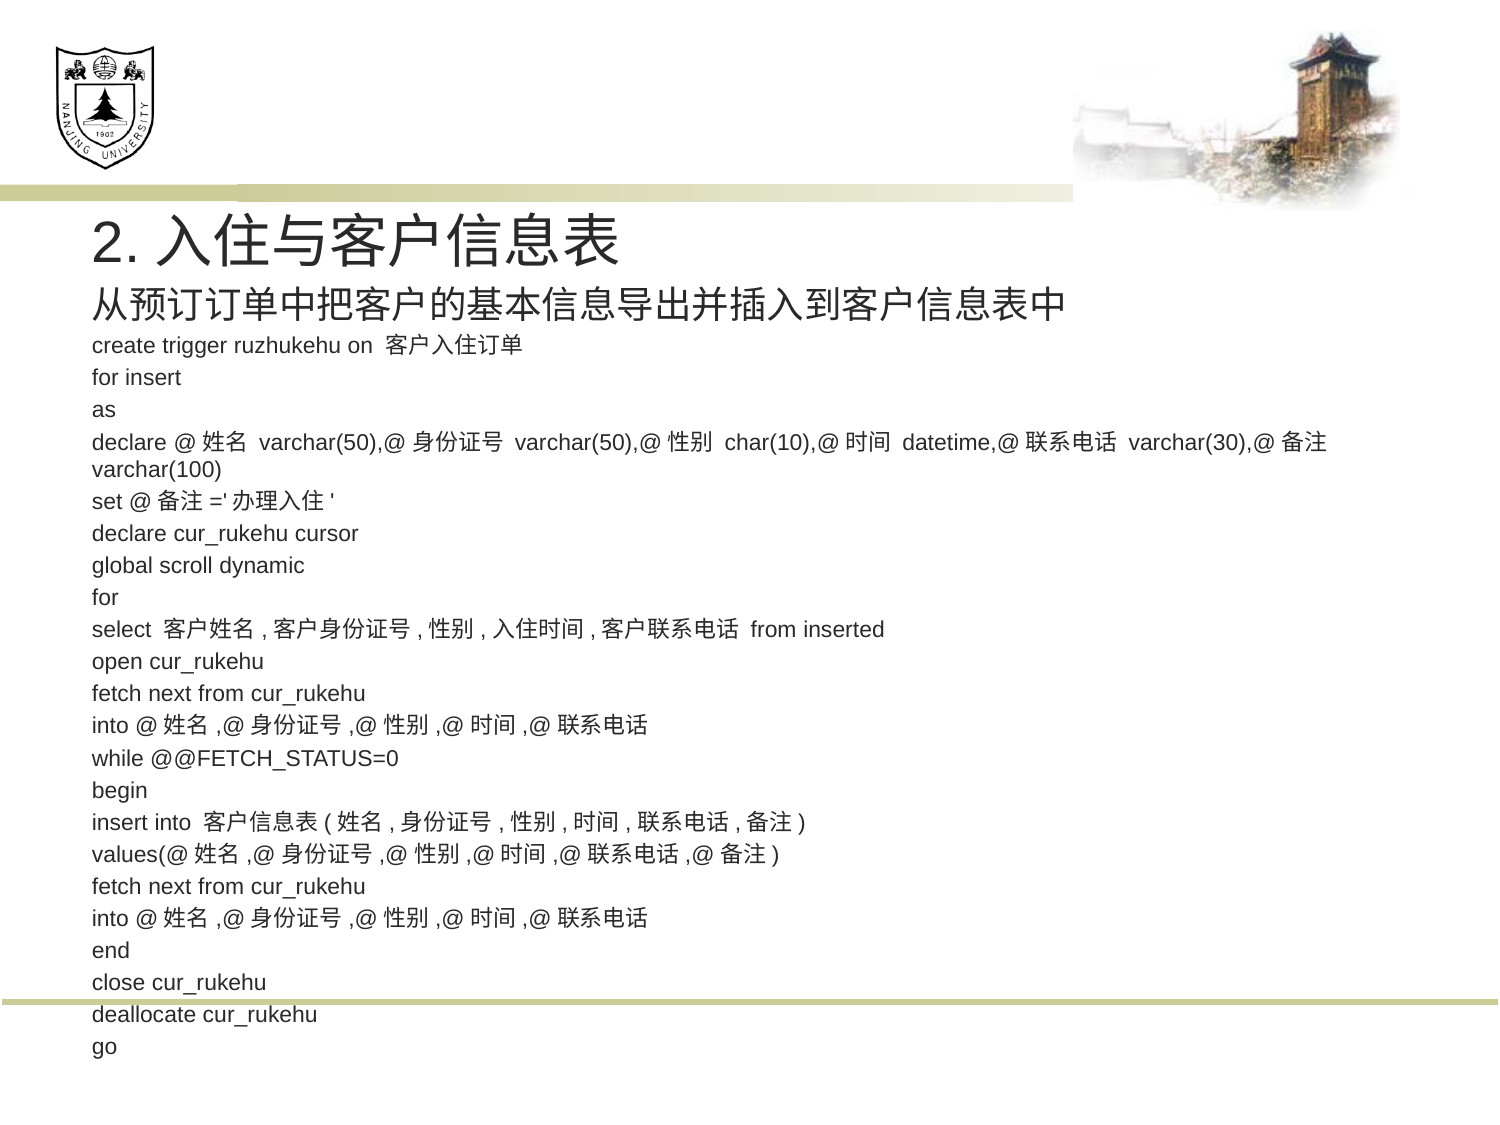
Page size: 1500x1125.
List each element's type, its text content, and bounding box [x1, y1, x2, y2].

picture [1073, 30, 1400, 196]
picture [2, 999, 1498, 1005]
list 2.入住与客户信息表 从预订订单中把客户的基本信息导出并插入到客户信息表中 create trigger ruzhukehu on 客户入住订单 for insert as declare @姓名 varchar(50),@身份证号 varchar(50),@性别 char(10),@时间 datetime,@联系电话 varchar(30),@备注 varchar(100) set @备注='办理入住' declare cur_rukehu cursor global scroll dynamic for select 客户姓名,客户身份证号,性别,入住时间,客户联系电话 from inserted open cur_rukehu fetch next from cur_rukehu into @姓名,@身份证号,@性别,@时间,@联系电话 while @@FETCH_STATUS=0 begin insert into 客户信息表(姓名,身份证号,性别,时间,联系电话,备注) values(@姓名,@身份证号,@性别,@时间,@联系电话,@备注) fetch next from cur_rukehu into @姓名,@身份证号,@性别,@时间,@联系电话 end close cur_rukehu deallocate cur_rukehu go [76, 196, 1413, 964]
picture [50, 42, 160, 173]
